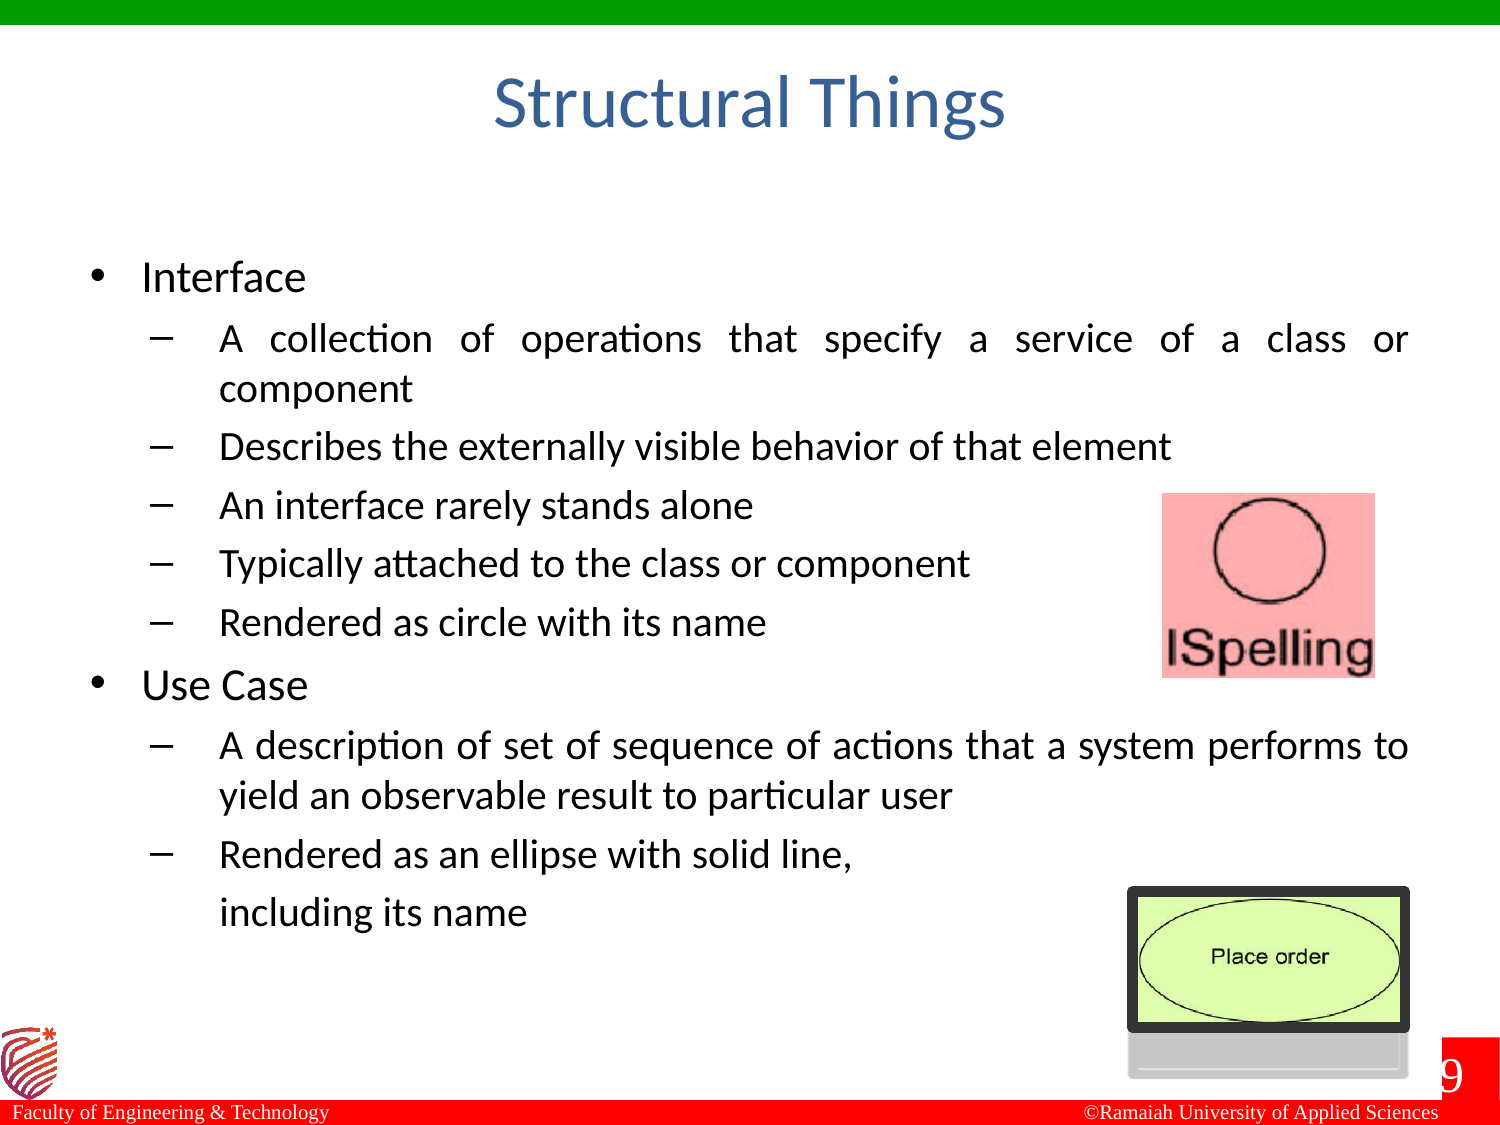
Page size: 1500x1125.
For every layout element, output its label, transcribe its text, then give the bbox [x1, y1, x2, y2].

slide_number 9 [1424, 1034, 1500, 1095]
text_box Interface A collection of operations that specify a service of a class or component Describes the externally visible behavior of that element An interface rarely stands alone Typically attached to the class or component Rendered as circle with its name Use Case A description of set of sequence of actions that a system performs to yield an observable result to particular user Rendered as an ellipse with solid line, including its name [74, 239, 1425, 971]
picture [1137, 896, 1400, 1023]
title Structural Things [75, 45, 1425, 233]
picture [1, 1027, 57, 1100]
picture [1162, 493, 1375, 678]
